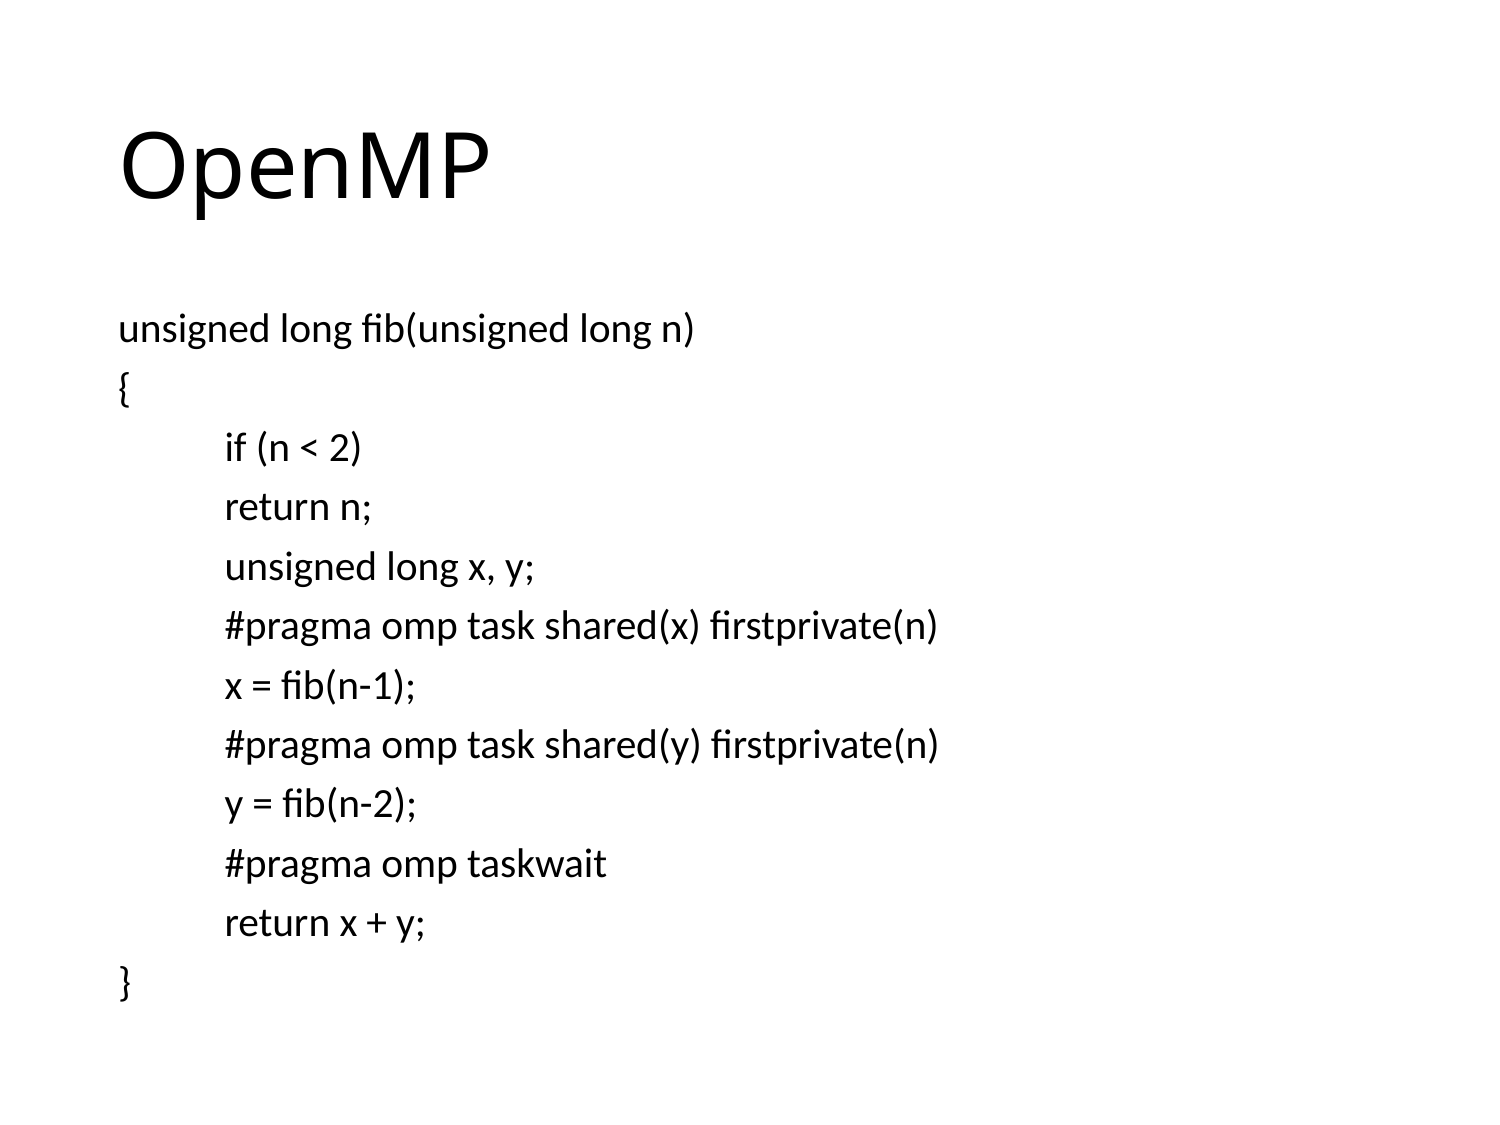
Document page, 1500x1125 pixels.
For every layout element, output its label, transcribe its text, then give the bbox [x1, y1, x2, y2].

title OpenMP [103, 59, 1397, 278]
list unsigned long fib(unsigned long n) { if (n < 2) return n; unsigned long x, y; #pragma omp task shared(x) firstprivate(n) x = fib(n-1); #pragma omp task shared(y) firstprivate(n) y = fib(n-2); #pragma omp taskwait return x + y; } [103, 299, 1397, 1014]
